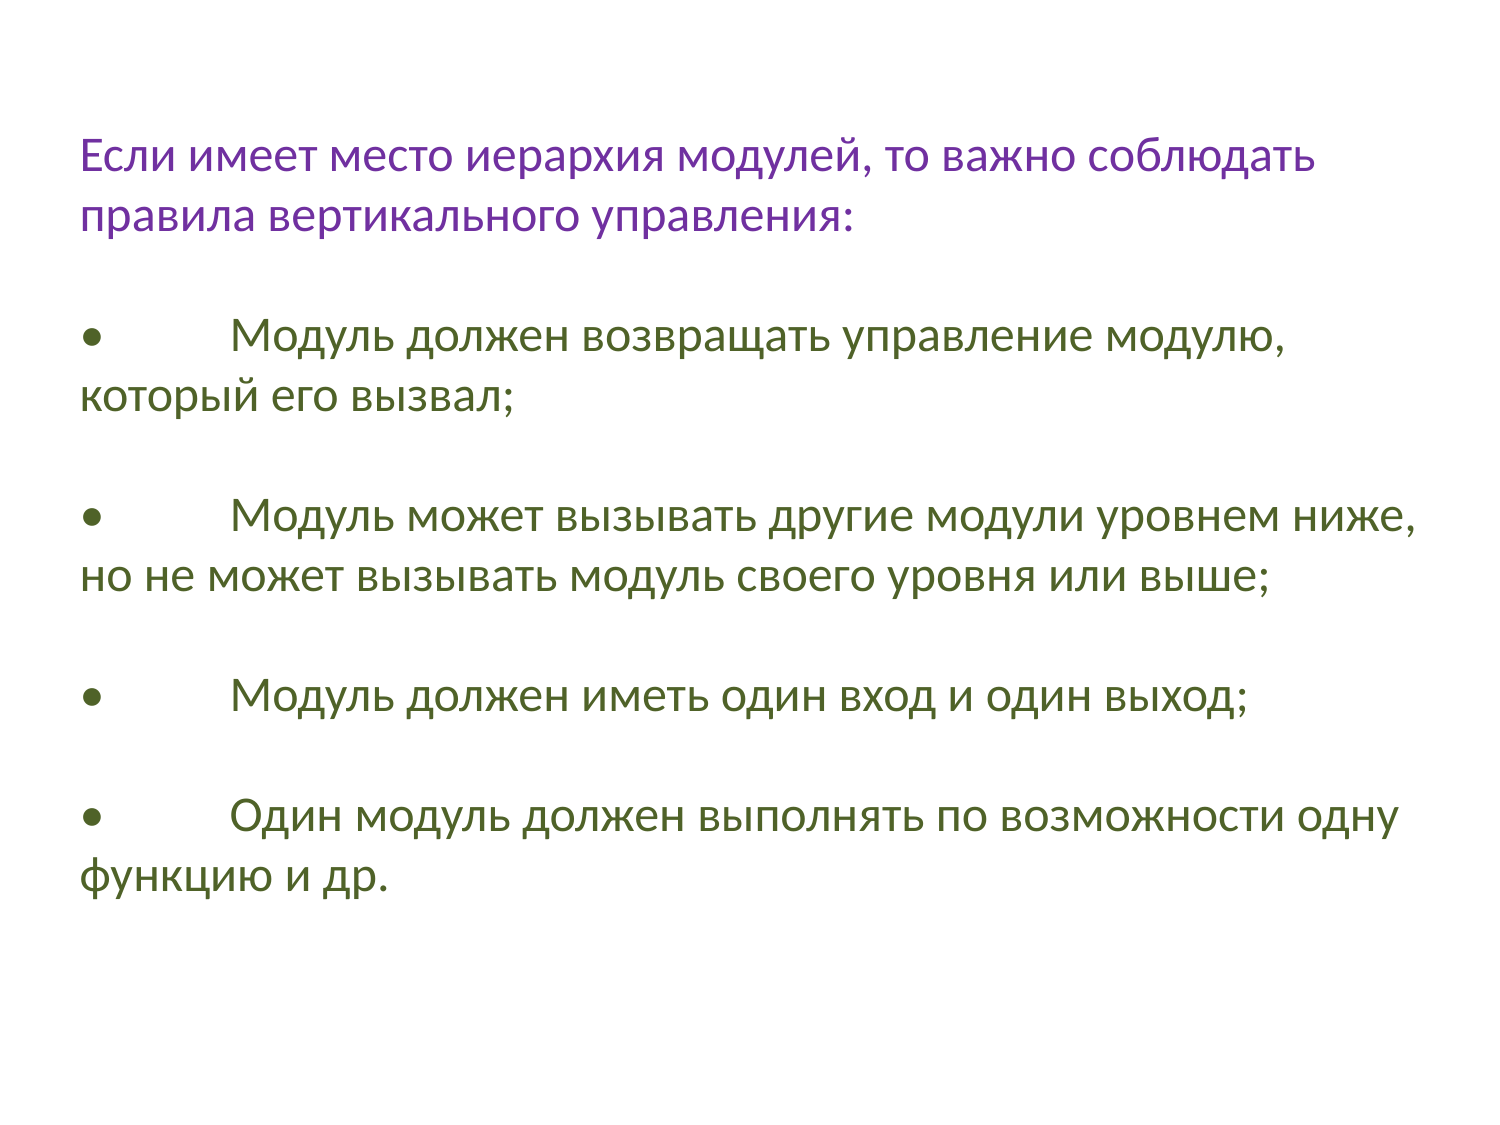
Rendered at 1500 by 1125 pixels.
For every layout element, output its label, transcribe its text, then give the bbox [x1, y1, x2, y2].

text_box Если имеет место иерархия модулей, то важно соблюдать правила вертикального управления: • Модуль должен возвращать управление модулю, который его вызвал; • Модуль может вызывать другие модули уровнем ниже, но не может вызывать модуль своего уровня или выше; • Модуль должен иметь один вход и один выход; • Один модуль должен выполнять по возможности одну функцию и др. [64, 113, 1436, 909]
